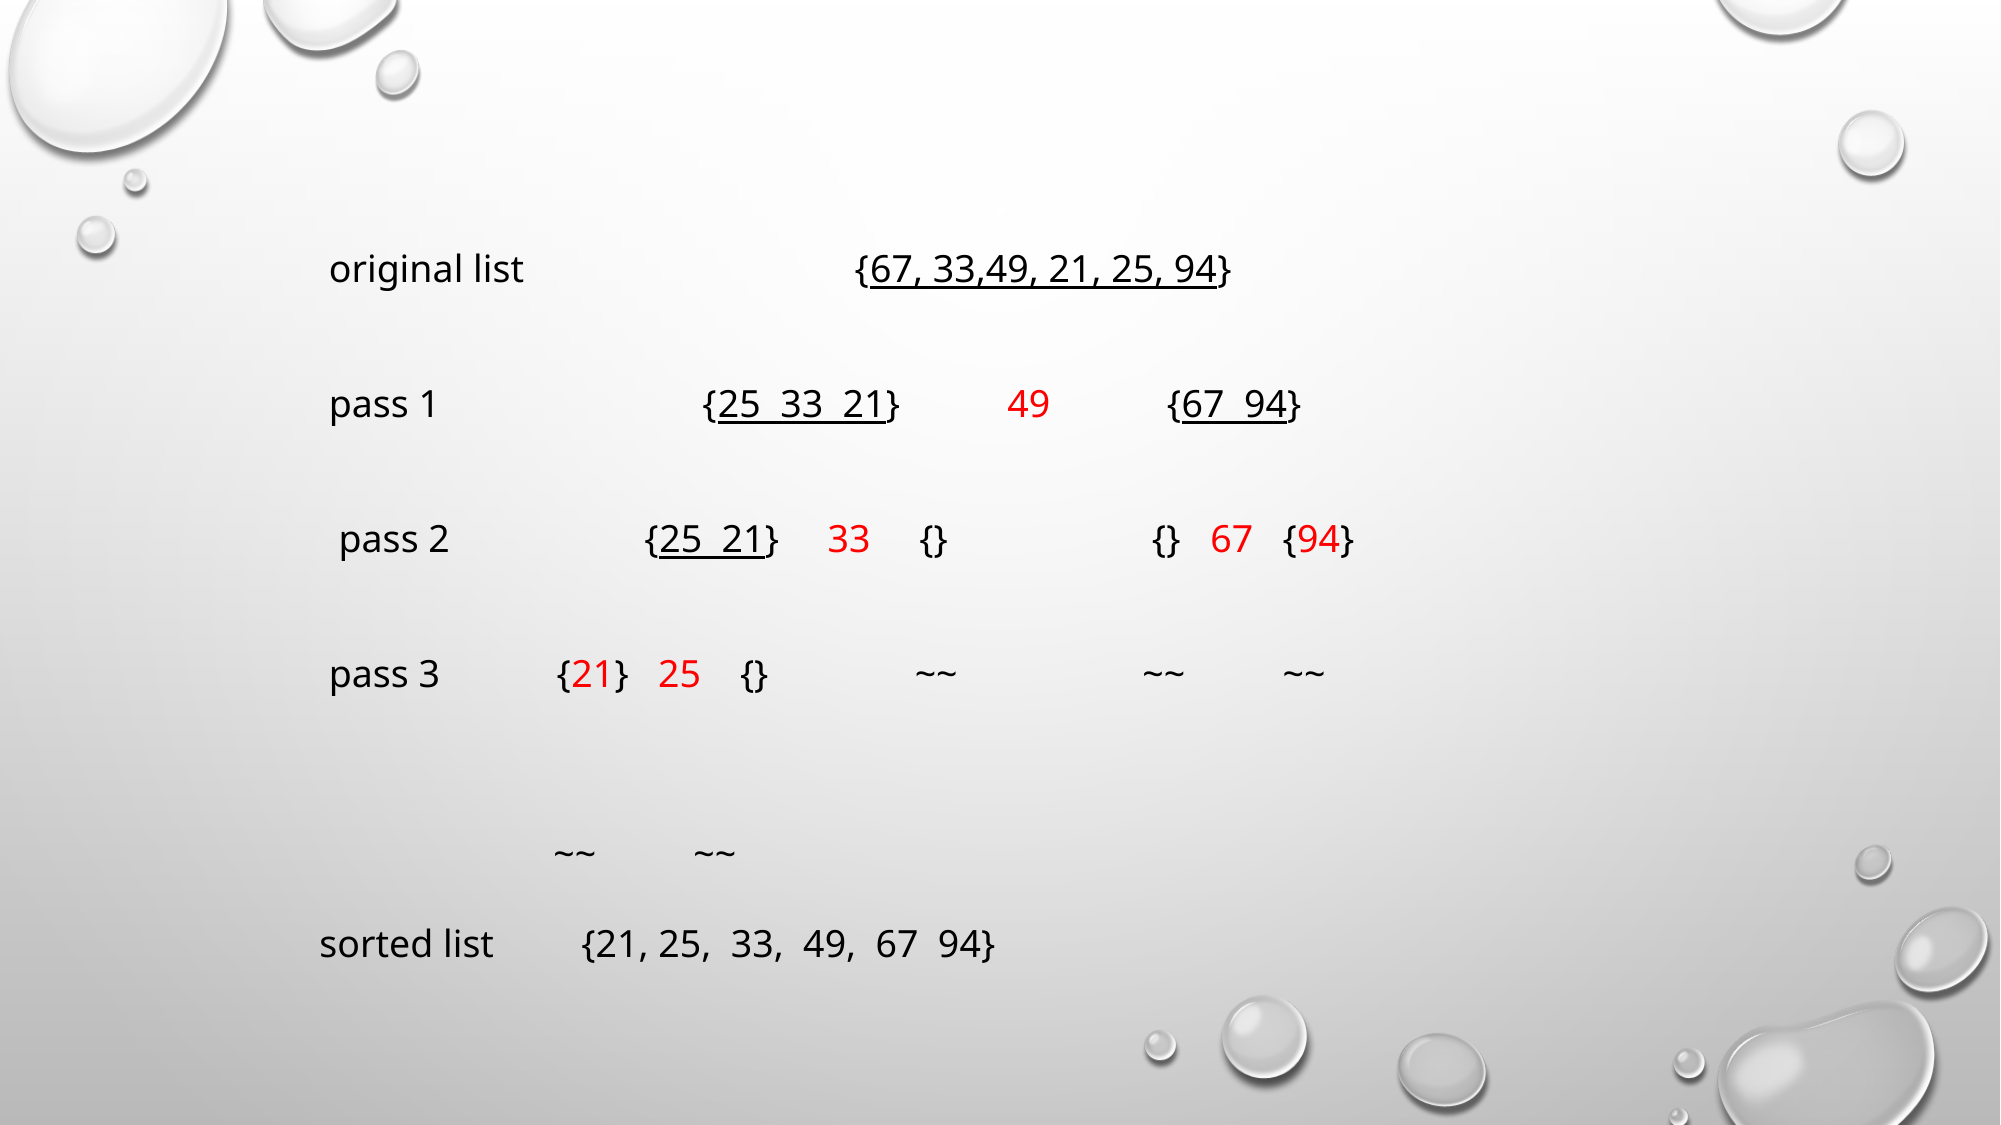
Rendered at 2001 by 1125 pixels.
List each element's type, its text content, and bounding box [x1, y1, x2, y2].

picture [0, 0, 2000, 1125]
text_box original list {67, 33,49, 21, 25, 94} pass 1 {25 33 21} 49 {67 94} pass 2 {25 21} 33 {} {} 67 {94} pass 3 {21} 25 {} ~~ ~~ ~~ ~~ ~~ sorted list {21, 25, 33, 49, 67 94} [304, 237, 1582, 1063]
